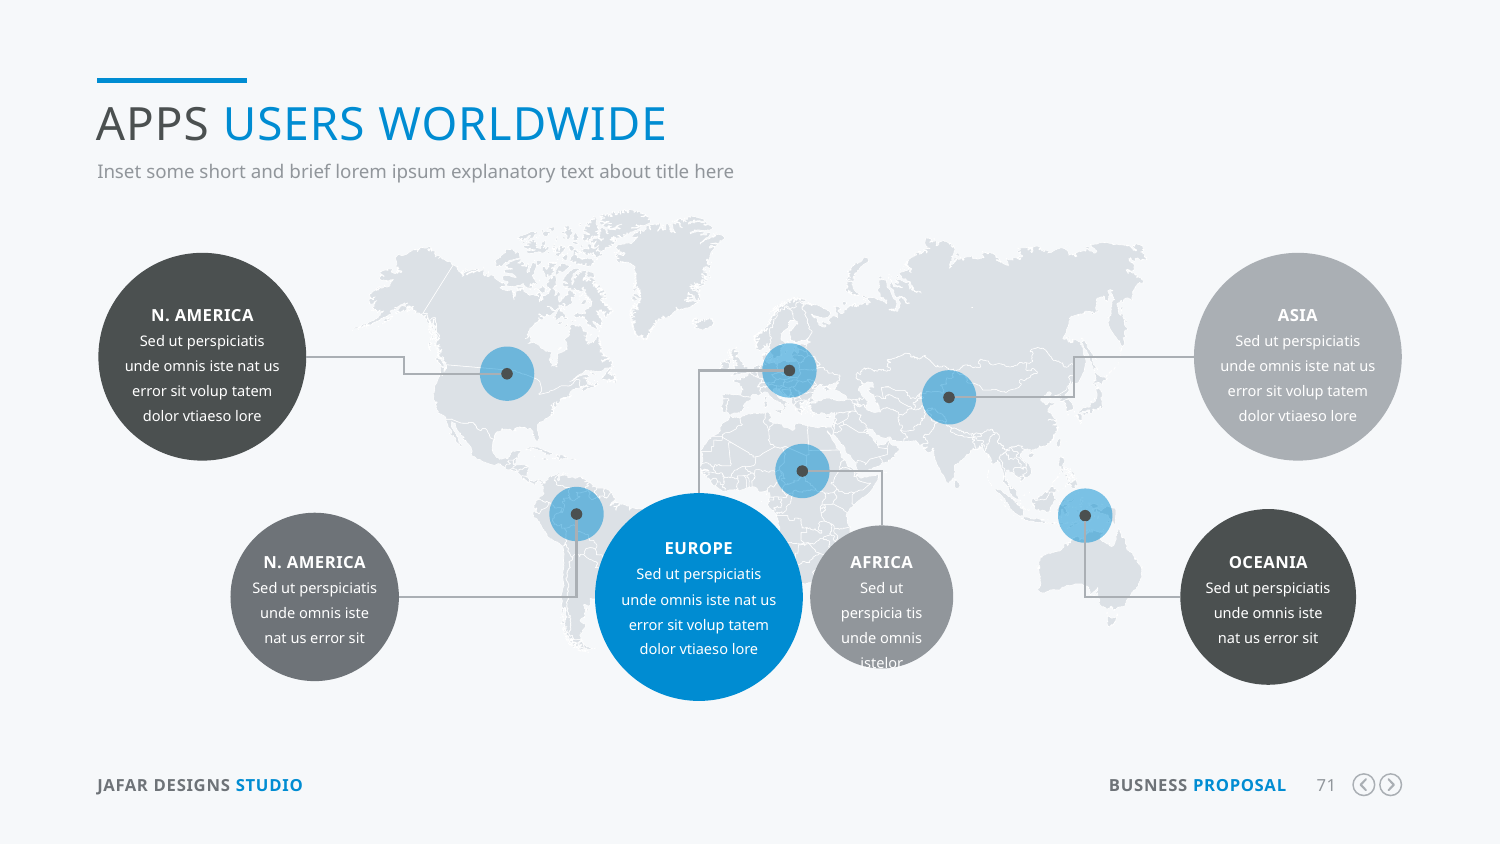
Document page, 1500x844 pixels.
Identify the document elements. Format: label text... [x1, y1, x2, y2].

text_box [835, 653, 928, 670]
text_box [1085, 521, 1181, 597]
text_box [921, 370, 977, 425]
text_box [251, 551, 379, 645]
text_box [479, 346, 535, 401]
text_box [1192, 251, 1403, 462]
text_box [1179, 508, 1358, 686]
list Inset some short and brief lorem ipsum explanatory text about title here [97, 157, 1403, 181]
text_box [229, 511, 379, 683]
list Apps Users Worldwide [95, 94, 1401, 158]
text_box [1204, 551, 1332, 645]
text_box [698, 370, 784, 494]
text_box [1057, 488, 1113, 543]
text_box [954, 356, 1194, 398]
text_box [610, 653, 788, 702]
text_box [121, 304, 283, 423]
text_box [549, 486, 604, 542]
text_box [1217, 304, 1379, 423]
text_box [618, 537, 780, 656]
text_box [762, 343, 817, 398]
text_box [352, 209, 1148, 653]
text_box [817, 461, 873, 536]
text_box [818, 551, 946, 645]
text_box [775, 443, 830, 499]
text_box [449, 469, 527, 648]
text_box [97, 251, 308, 462]
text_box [306, 356, 502, 374]
